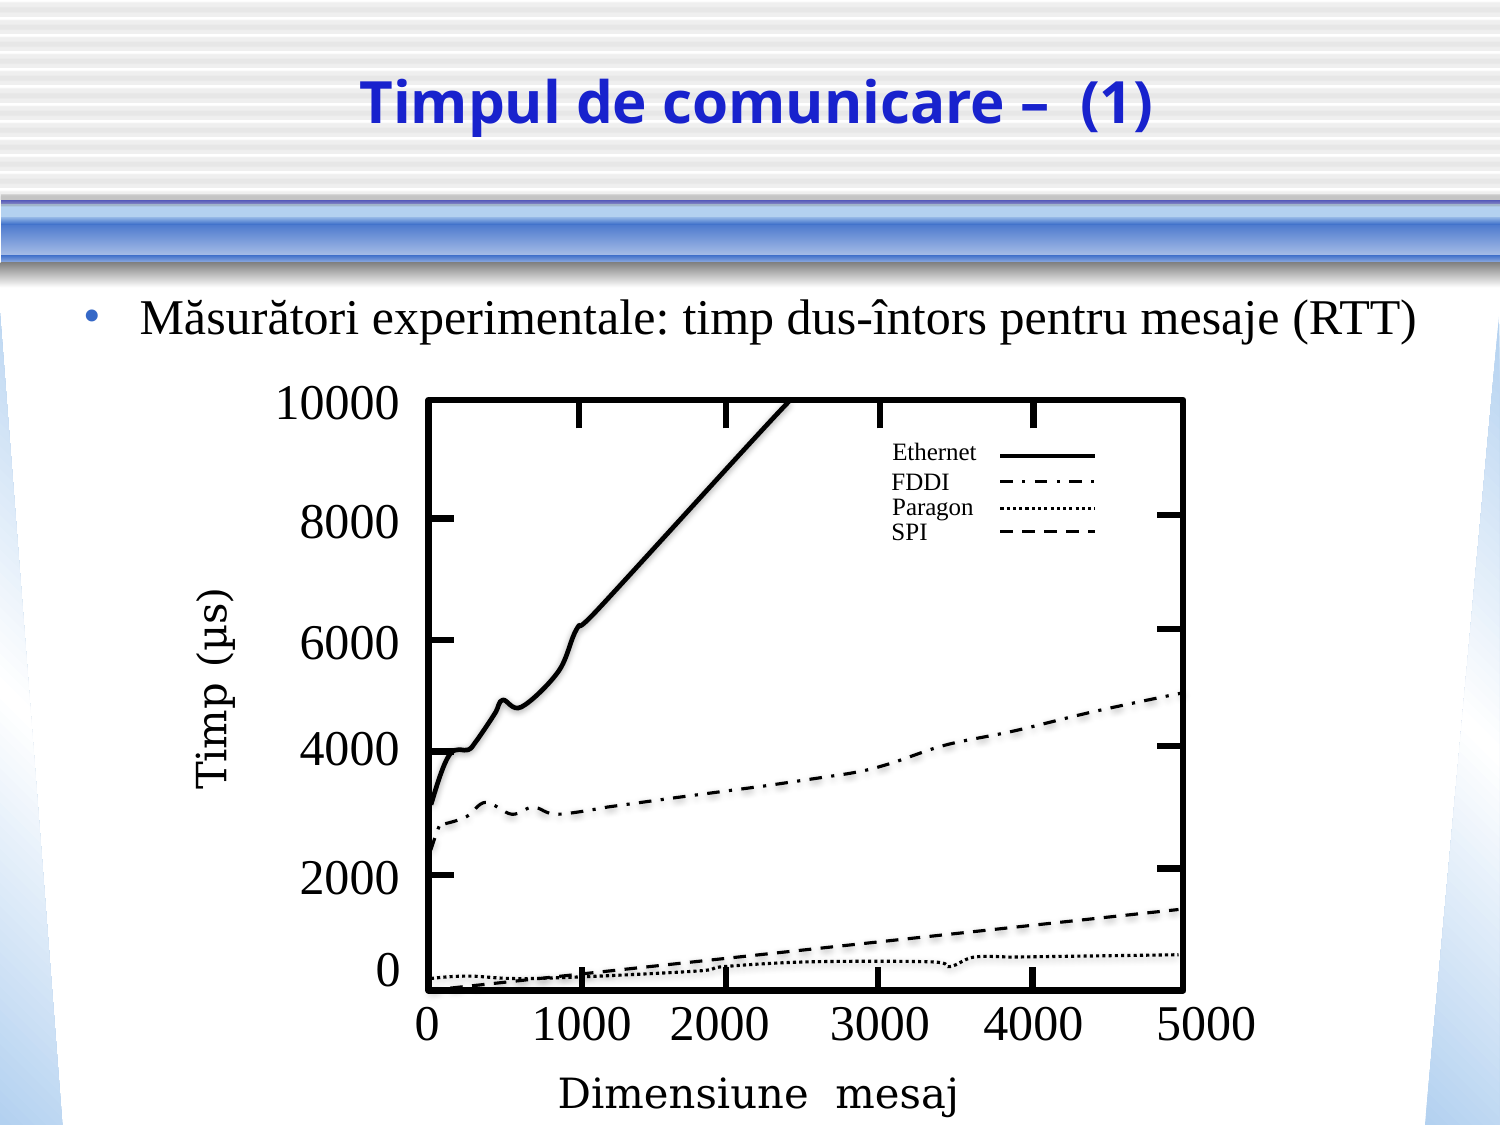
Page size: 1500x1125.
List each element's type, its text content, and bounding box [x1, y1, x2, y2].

picture [0, 0, 1500, 194]
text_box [176, 361, 1272, 1125]
text_box Măsurători experimentale: timp dus-întors pentru mesaje (RTT) [0, 283, 1500, 438]
